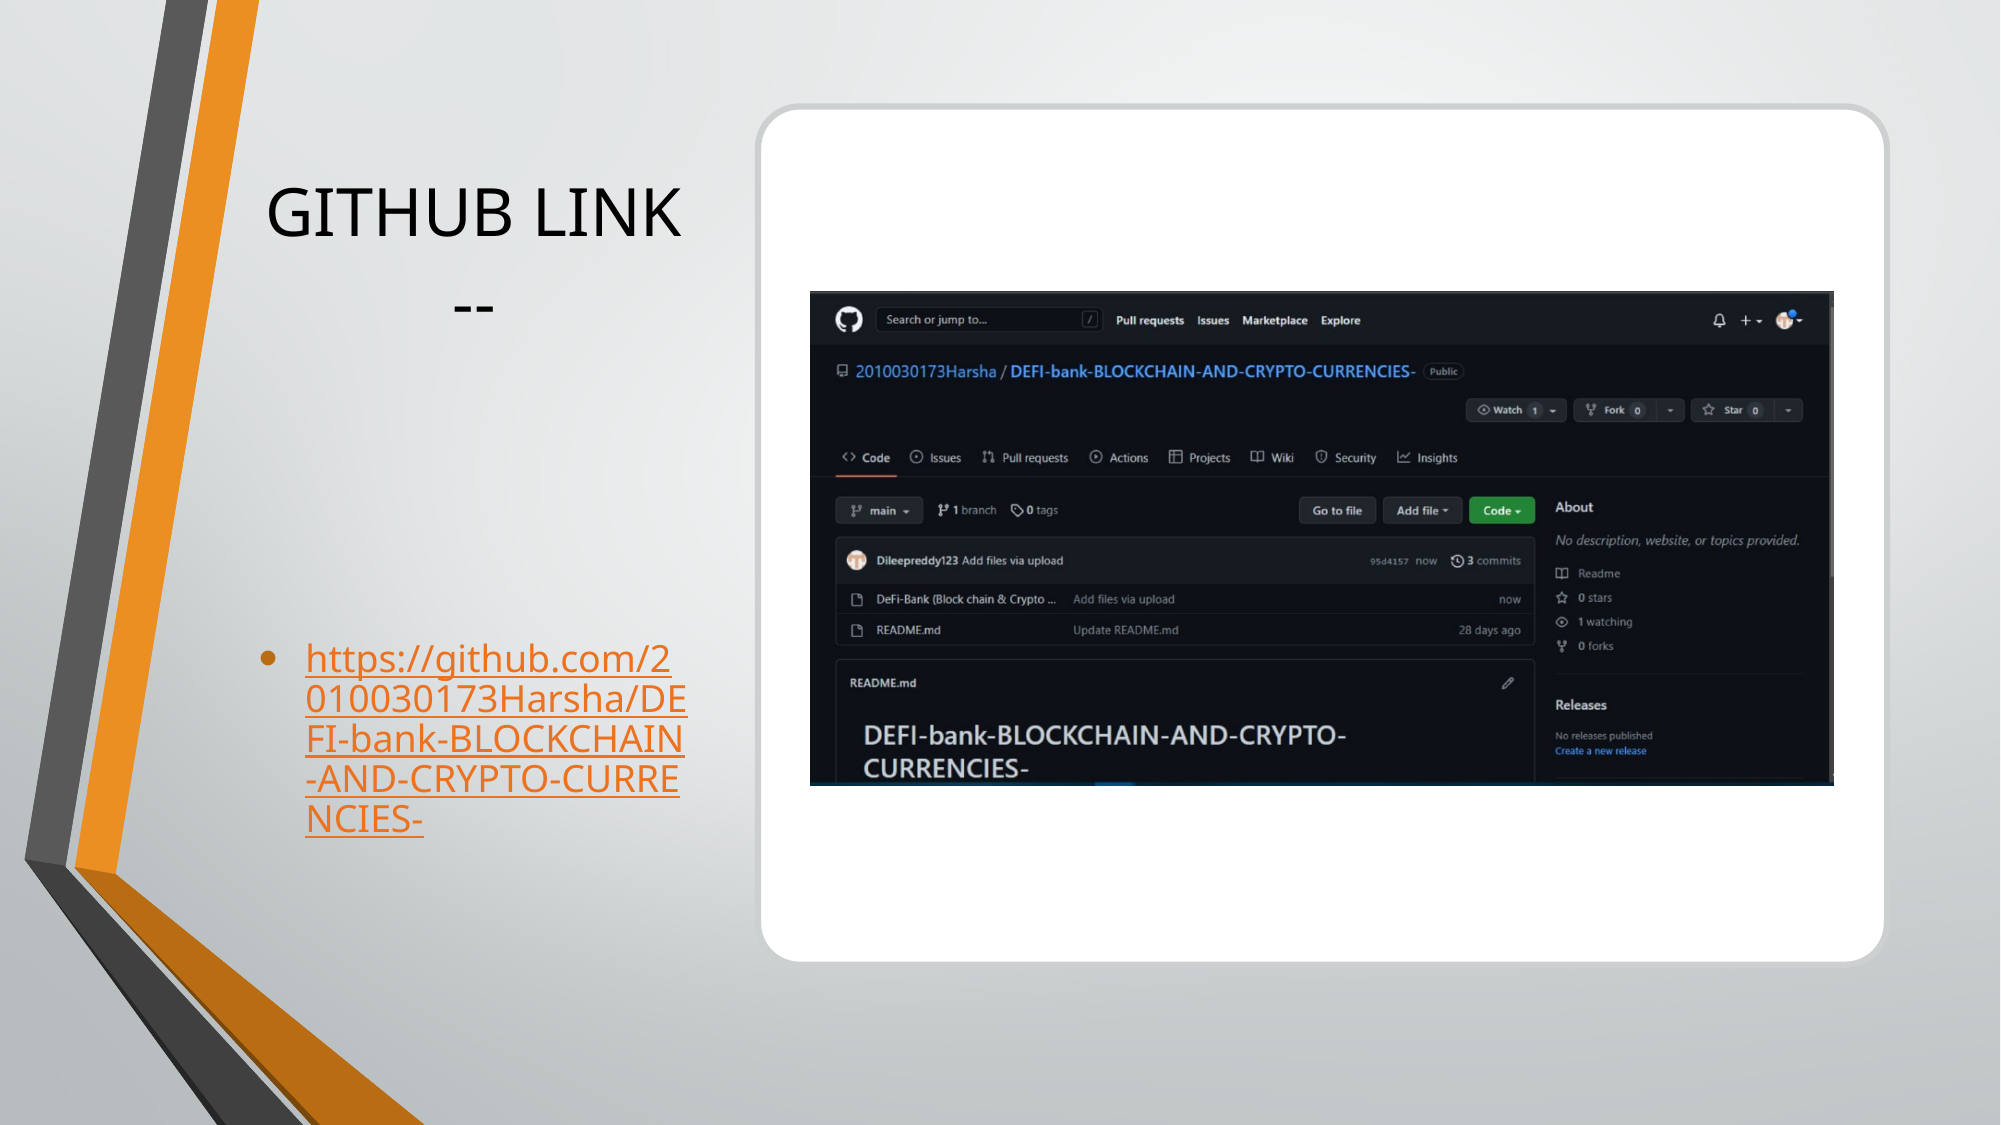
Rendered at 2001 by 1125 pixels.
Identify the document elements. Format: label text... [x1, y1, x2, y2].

list https://github.com/2010030173Harsha/DEFI-bank-BLOCKCHAIN-AND-CRYPTO-CURRENCIES- [425, 437, 705, 950]
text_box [24, 0, 425, 1125]
picture [810, 291, 1834, 786]
text_box [756, 105, 1889, 967]
title GITHUB LINK -- [425, 112, 705, 400]
